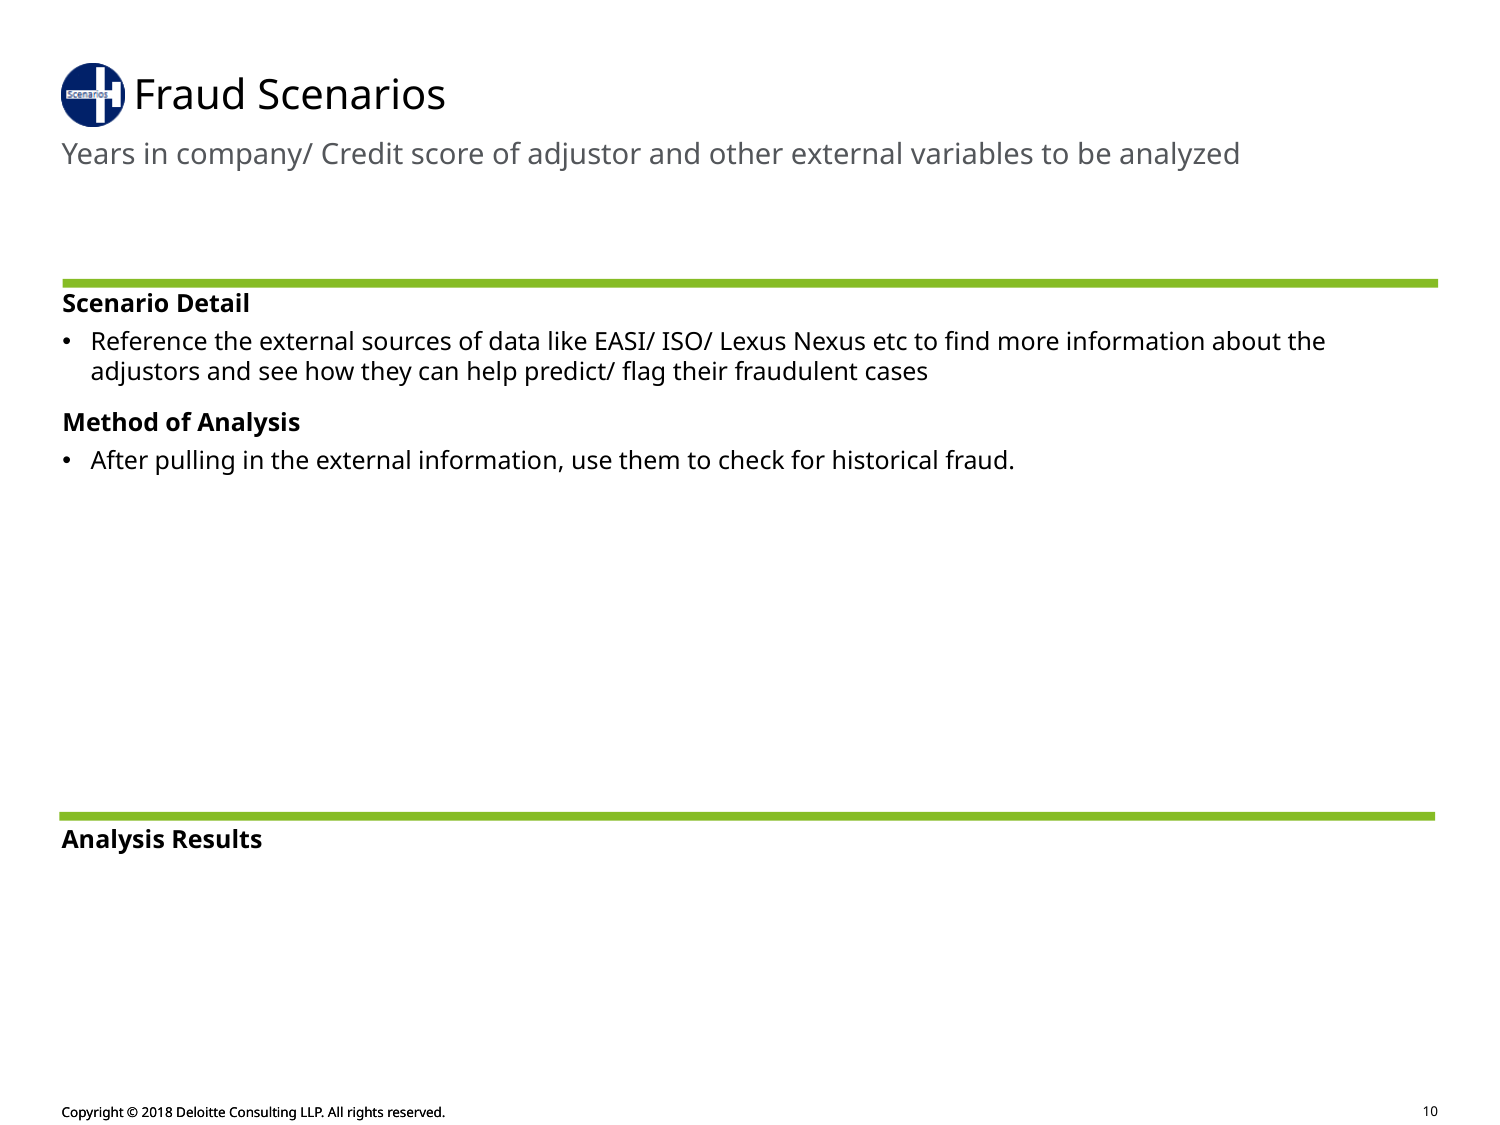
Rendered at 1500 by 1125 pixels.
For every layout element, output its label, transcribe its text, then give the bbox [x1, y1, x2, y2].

picture [61, 63, 125, 128]
title Fraud Scenarios [133, 67, 1500, 123]
text_box Scenario Detail Reference the external sources of data like EASI/ ISO/ Lexus Nexus etc to find more information about the adjustors and see how they can help predict/ flag their fraudulent cases Method of Analysis After pulling in the external information, use them to check for historical fraud. [62, 290, 1439, 707]
text_box Co-brand Logo [1287, 303, 1441, 394]
list Years in company/ Credit score of adjustor and other external variables to be analyzed [61, 135, 1439, 214]
text_box [61, 277, 1440, 290]
text_box Analysis Results [61, 823, 792, 1087]
text_box [57, 810, 1437, 823]
